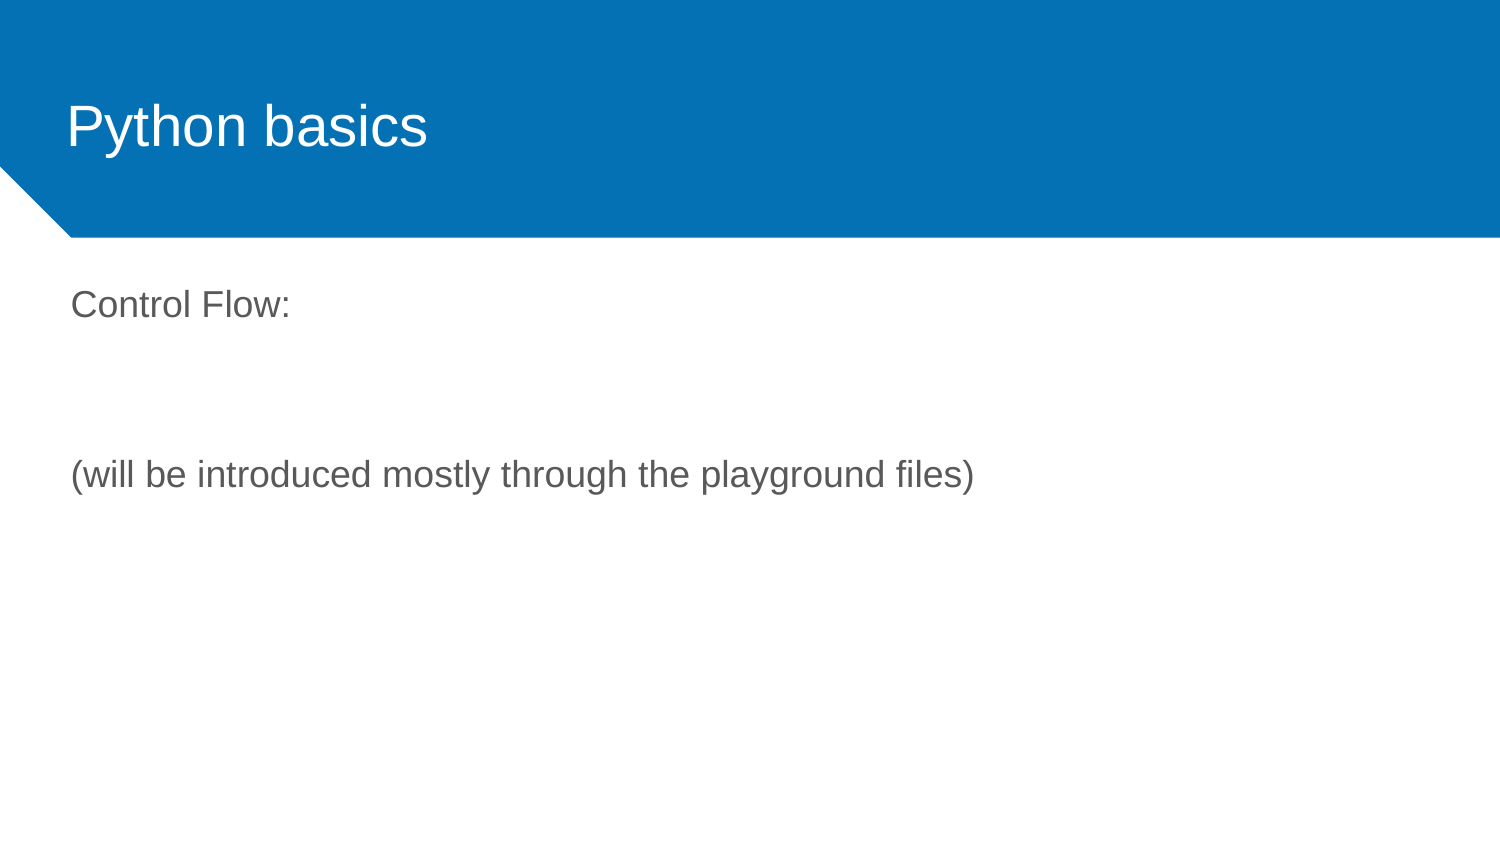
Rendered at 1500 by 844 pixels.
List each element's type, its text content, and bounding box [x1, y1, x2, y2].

title Python basics [51, 72, 1449, 167]
list Control Flow: (will be introduced mostly through the playground files) [55, 258, 1454, 819]
